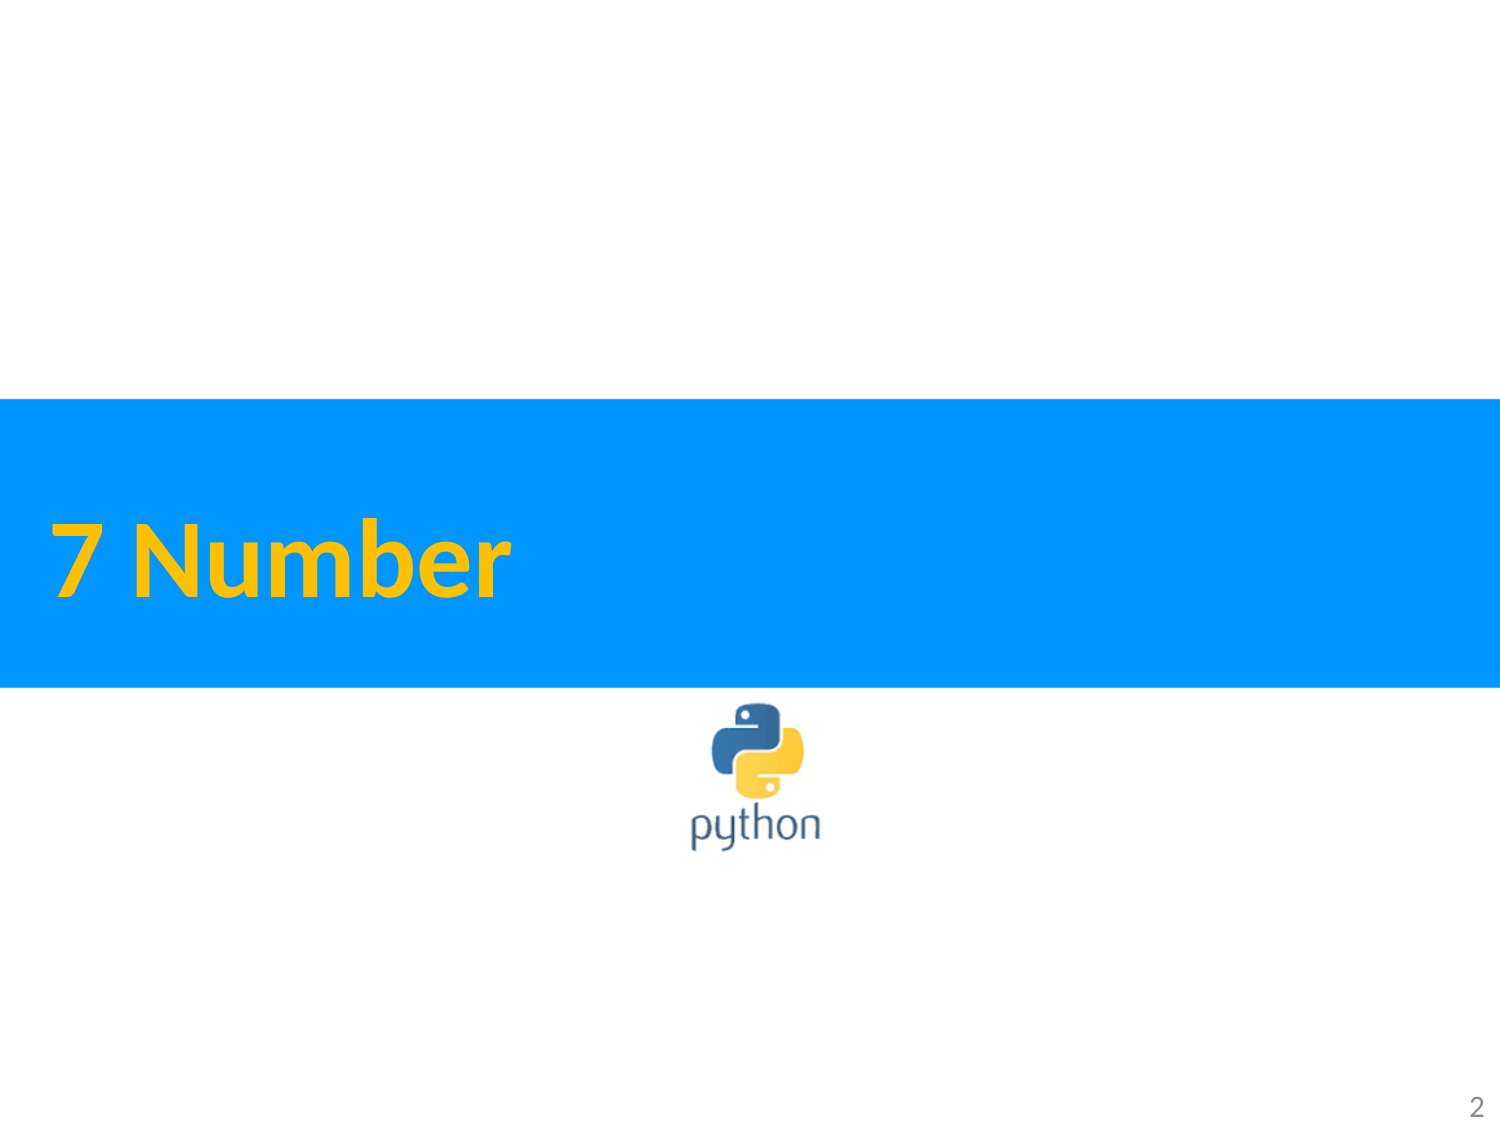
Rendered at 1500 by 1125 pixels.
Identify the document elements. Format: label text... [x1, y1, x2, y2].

slide_number 2 [1162, 1074, 1500, 1125]
text_box 7 Number [33, 477, 1467, 627]
picture [0, 0, 1500, 1125]
